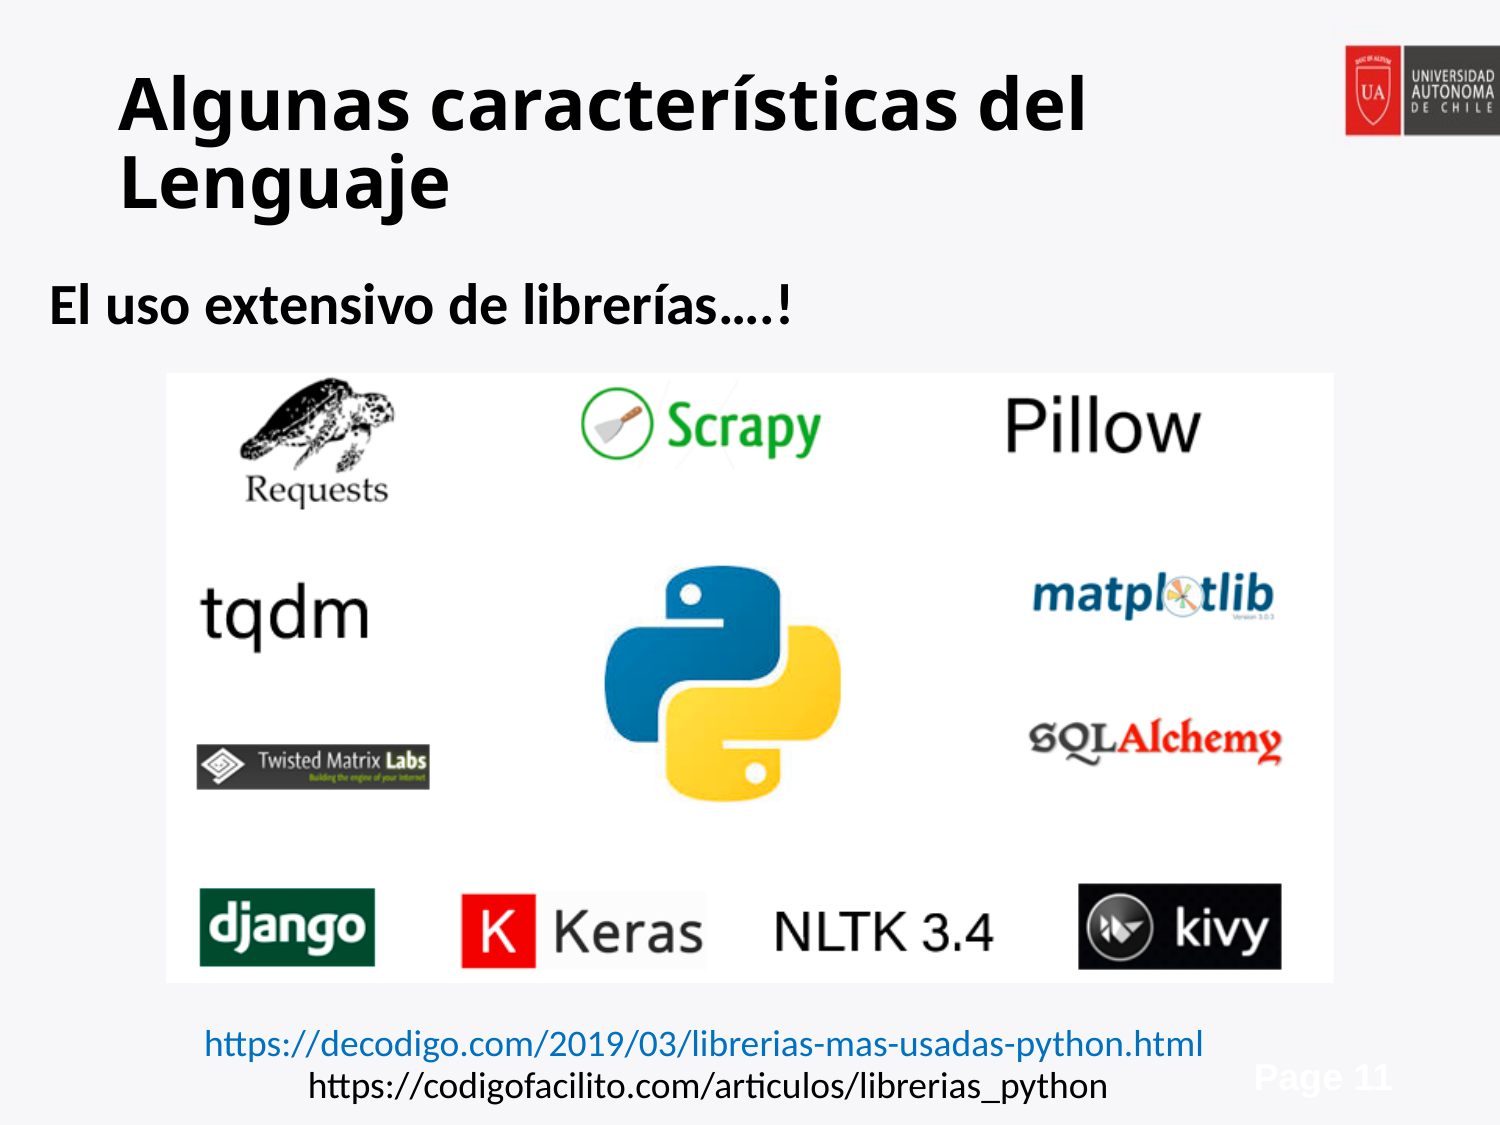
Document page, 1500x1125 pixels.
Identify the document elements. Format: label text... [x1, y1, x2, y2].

picture [0, 0, 1500, 1125]
text_box https://decodigo.com/2019/03/librerias-mas-usadas-python.html [189, 1011, 1326, 1072]
title Algunas características del Lenguaje [103, 59, 1393, 233]
text_box https://codigofacilito.com/articulos/librerias_python [293, 1054, 1393, 1114]
text_box El uso extensivo de librerías….! [34, 258, 810, 344]
